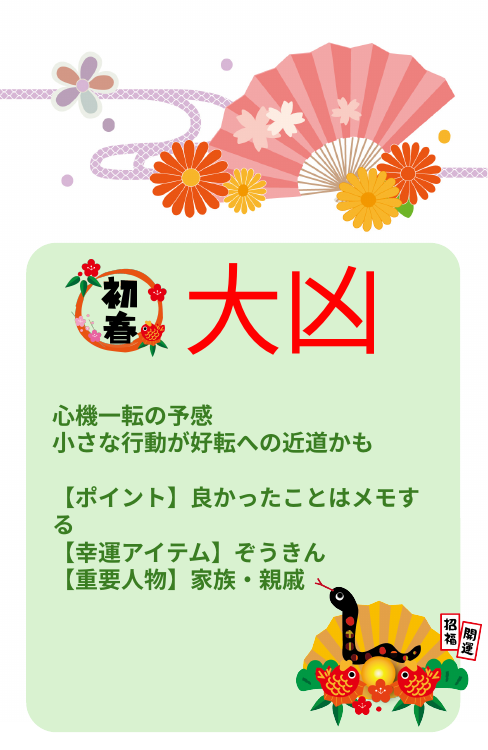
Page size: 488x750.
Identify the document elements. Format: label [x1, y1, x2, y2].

text_box [65, 239, 401, 377]
picture [0, 0, 488, 728]
text_box [31, 722, 449, 734]
